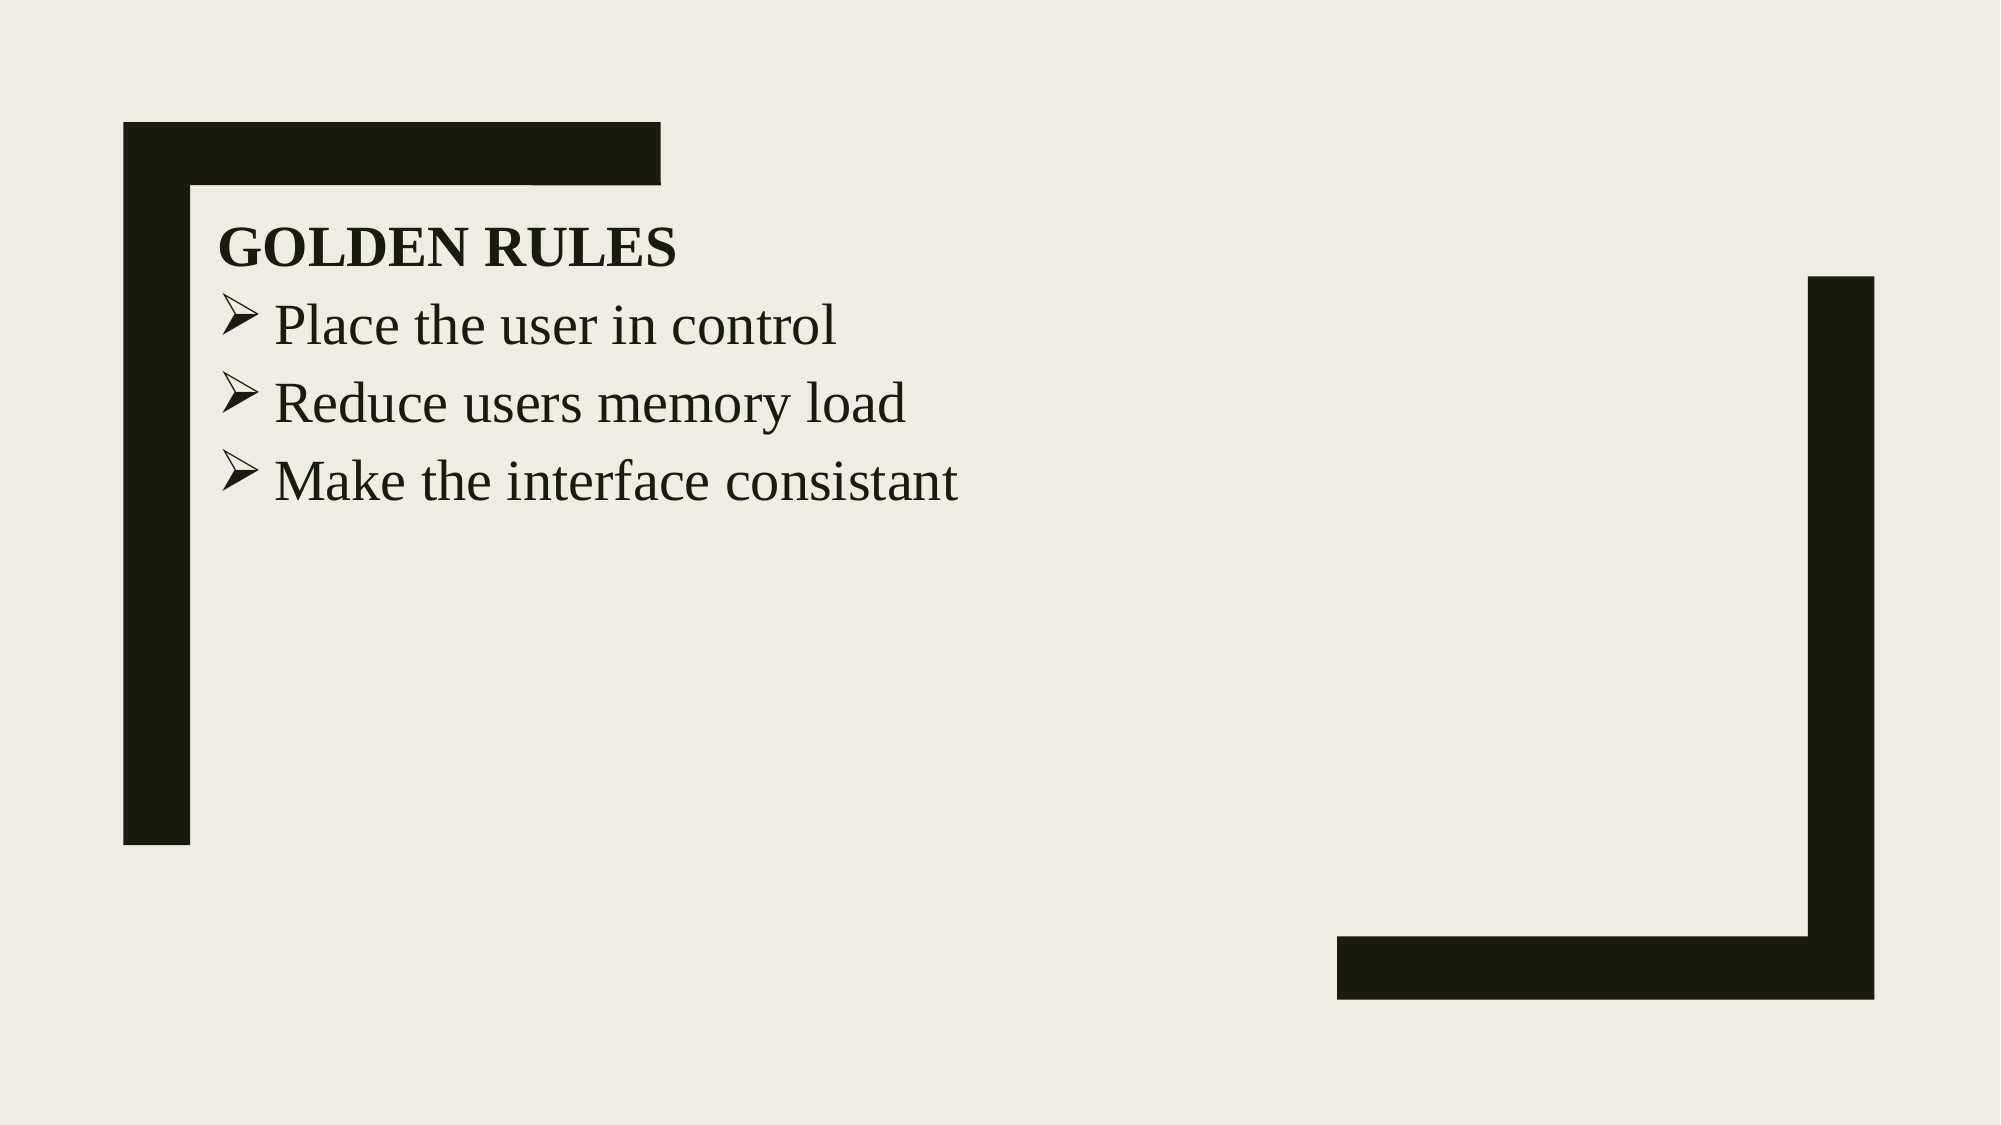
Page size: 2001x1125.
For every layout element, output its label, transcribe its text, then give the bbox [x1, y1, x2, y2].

subtitle GOLDEN RULES Place the user in control Reduce users memory load Make the interface consistant [202, 192, 1790, 926]
